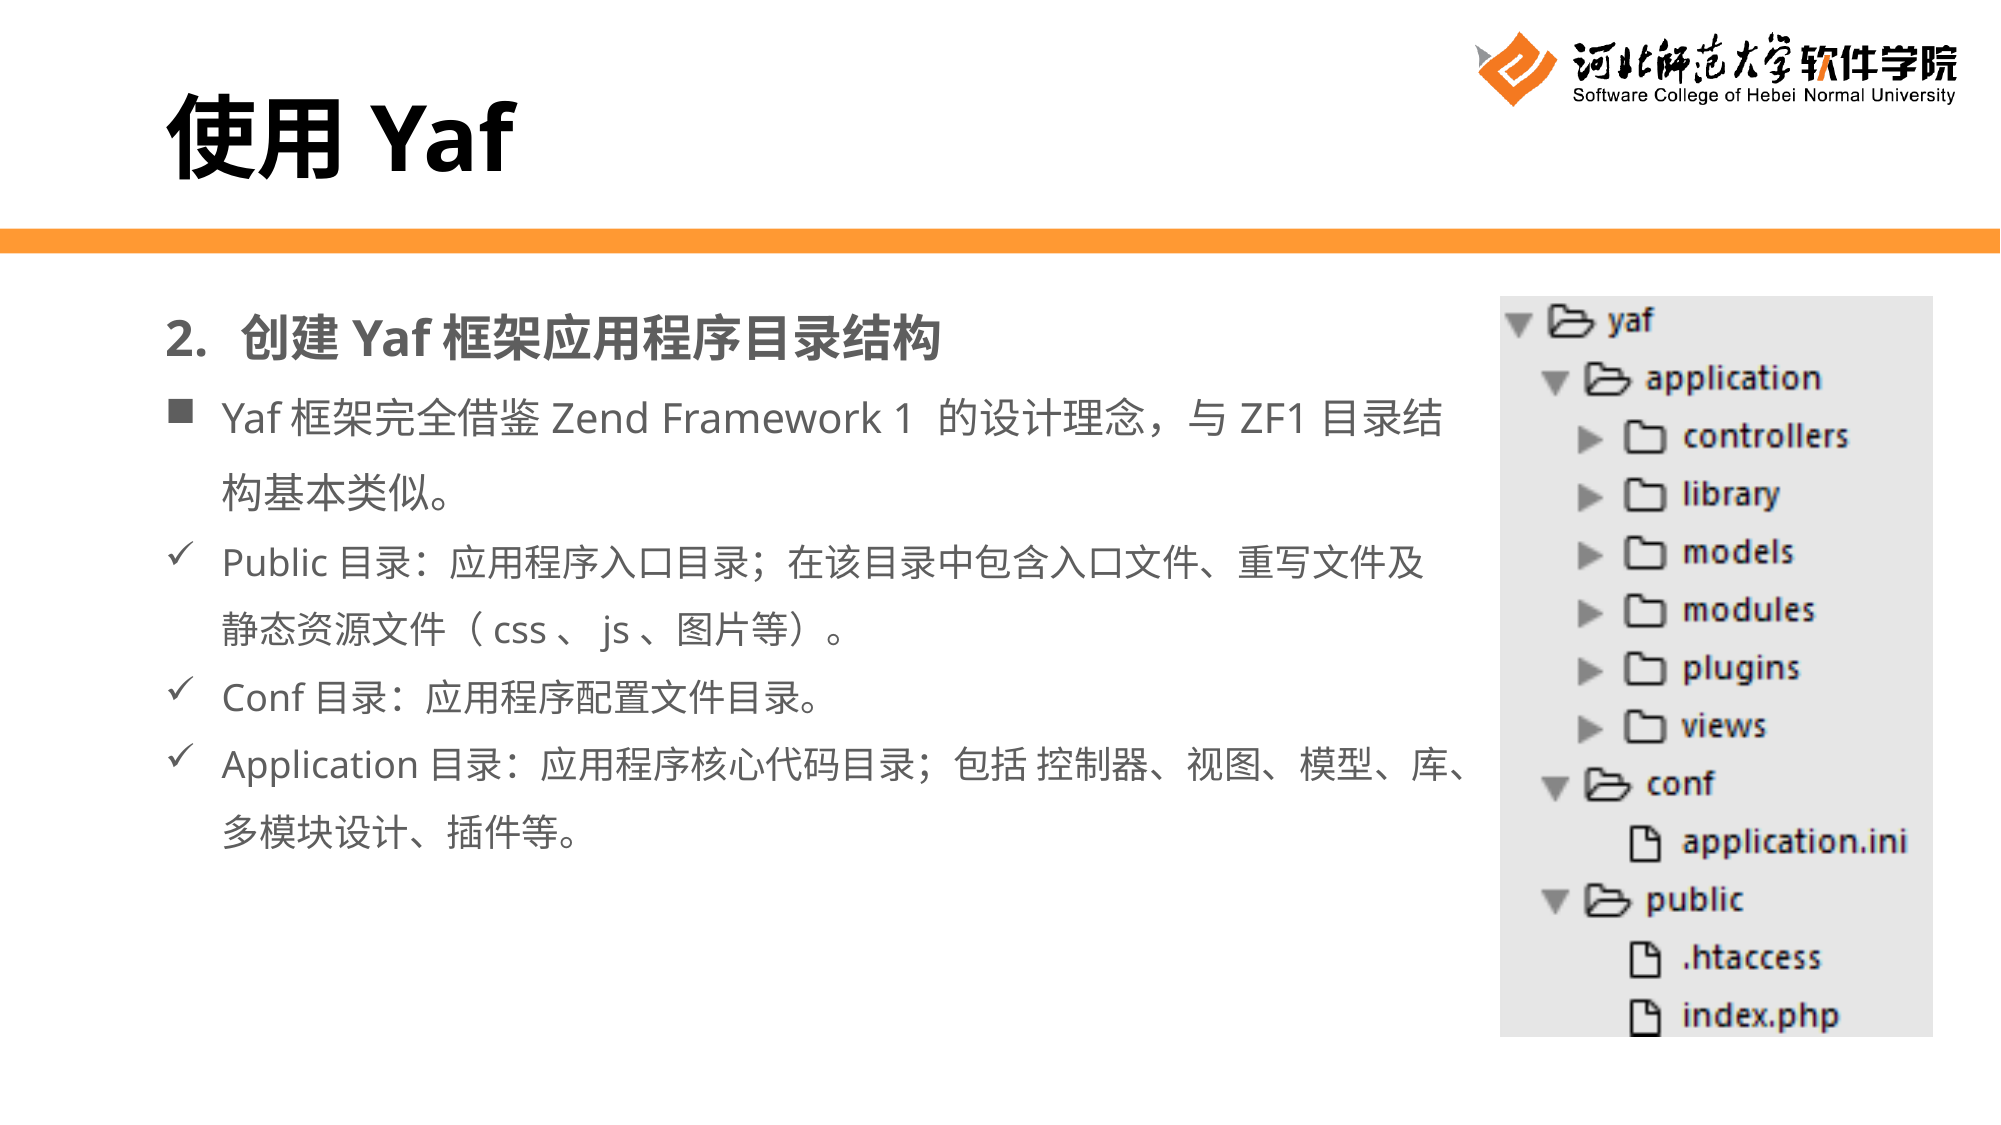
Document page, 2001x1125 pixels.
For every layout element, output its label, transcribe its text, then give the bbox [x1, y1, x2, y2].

text_box 创建Yaf框架应用程序目录结构 Yaf框架完全借鉴Zend Framework 1 的设计理念，与ZF1目录结构基本类似。 Public目录：应用程序入口目录；在该目录中包含入口文件、重写文件及静态资源文件（css、js、图片等）。 Conf目录：应用程序配置文件目录。 Application目录：应用程序核心代码目录；包括 控制器、视图、模型、库、多模块设计、插件等。 [150, 268, 1472, 862]
list 使用Yaf [150, 84, 1553, 198]
picture [1499, 296, 1933, 1037]
picture [1475, 31, 1957, 107]
